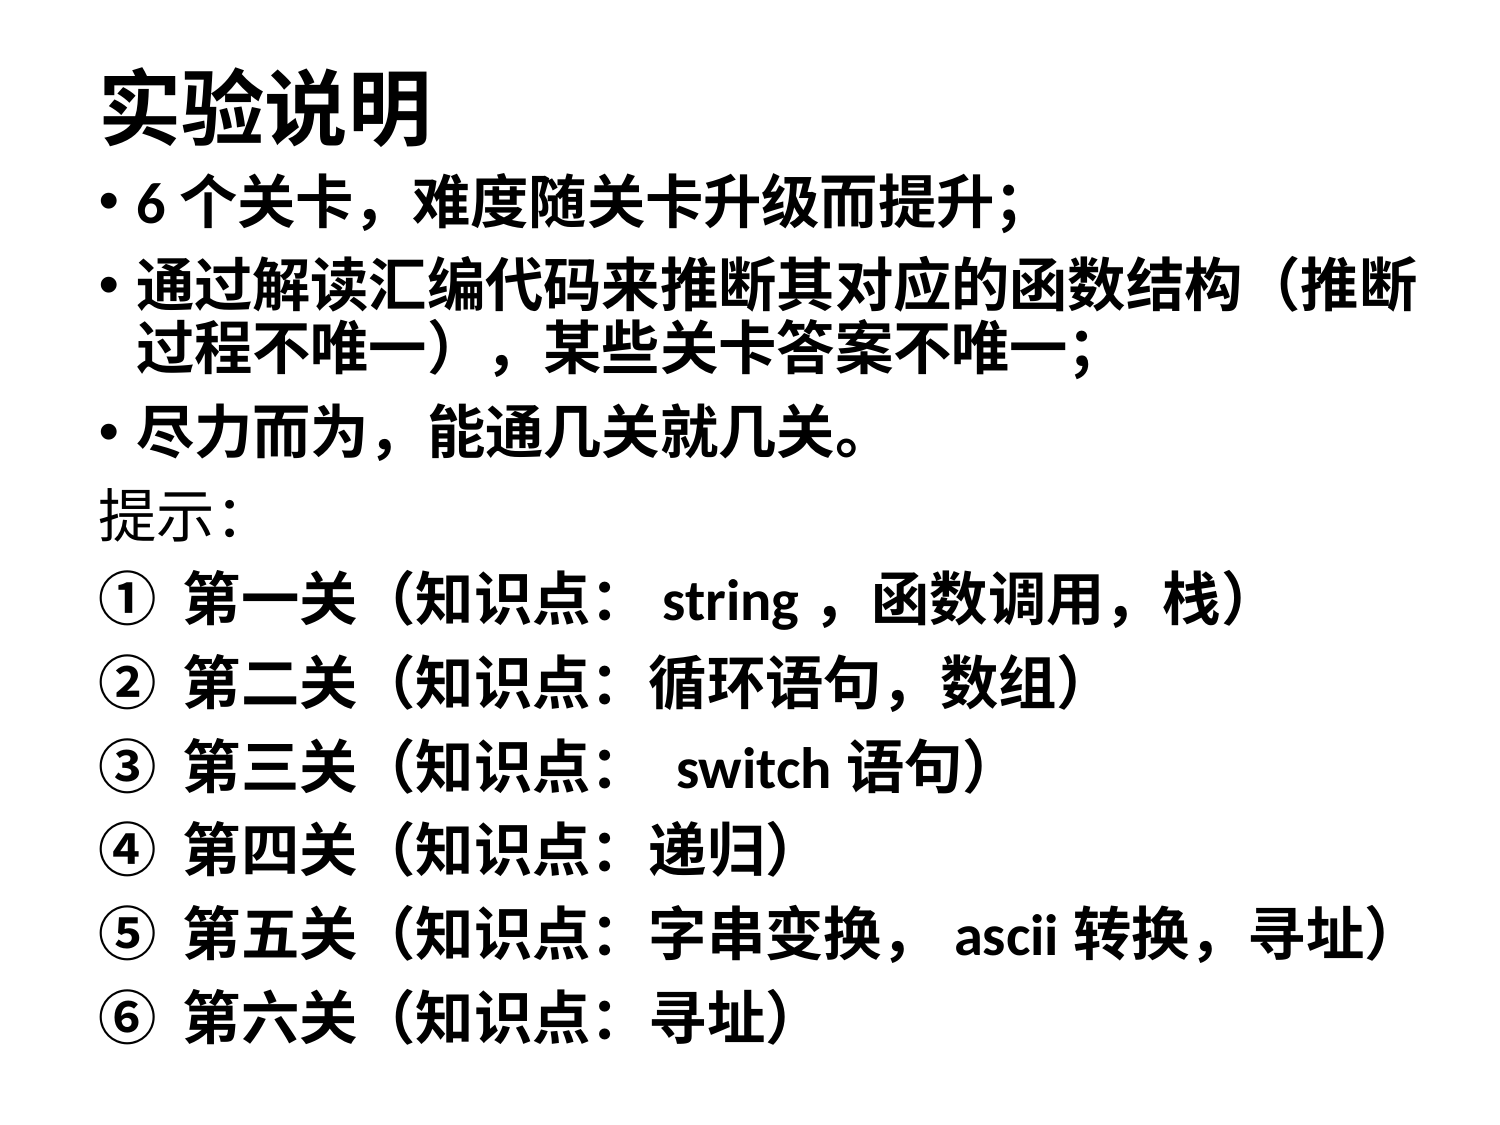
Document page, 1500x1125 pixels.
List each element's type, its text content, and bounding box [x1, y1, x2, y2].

title 实验说明 [83, 59, 1414, 165]
list 6个关卡，难度随关卡升级而提升； 通过解读汇编代码来推断其对应的函数结构（推断过程不唯一），某些关卡答案不唯一； 尽力而为，能通几关就几关。 提示： 第一关（知识点：string，函数调用，栈） 第二关（知识点：循环语句，数组） 第三关（知识点： switch语句） 第四关（知识点：递归） 第五关（知识点：字串变换，ascii转换，寻址） 第六关（知识点：寻址） [83, 165, 1446, 1107]
